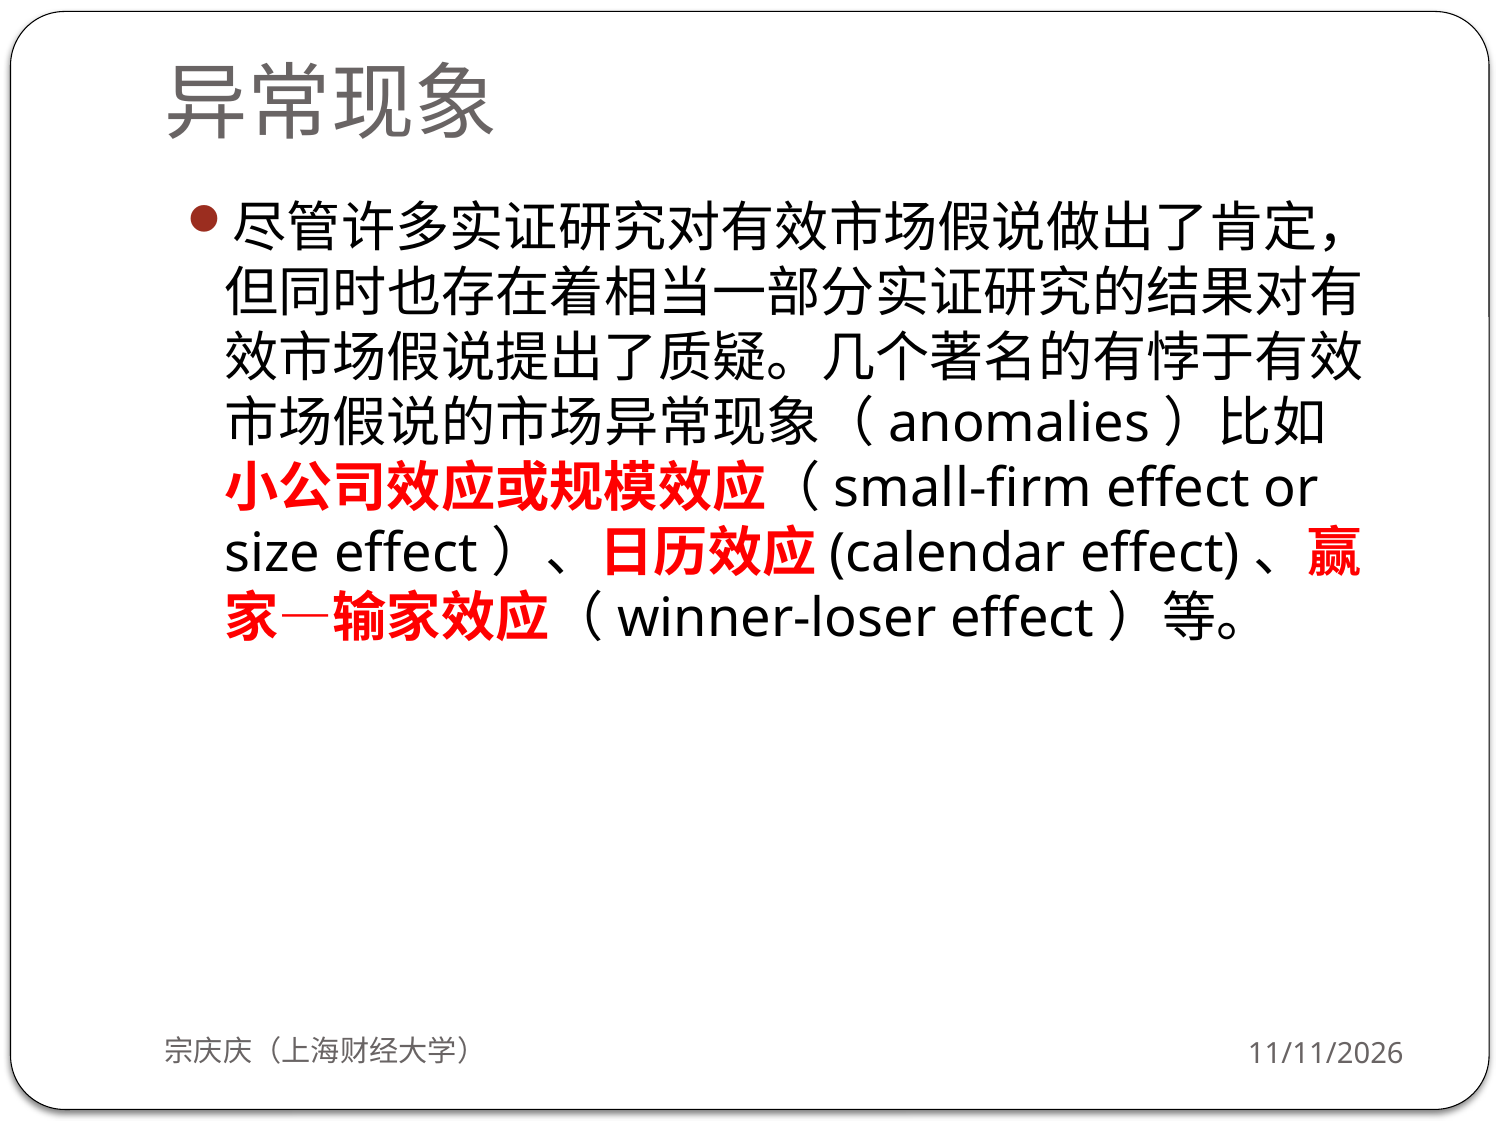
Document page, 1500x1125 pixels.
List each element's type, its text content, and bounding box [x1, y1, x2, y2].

footer 宗庆庆（上海财经大学） [150, 1012, 800, 1088]
list 尽管许多实证研究对有效市场假说做出了肯定，但同时也存在着相当一部分实证研究的结果对有效市场假说提出了质疑。几个著名的有悖于有效市场假说的市场异常现象（anomalies）比如小公司效应或规模效应（small-firm effect or size effect）、日历效应(calendar effect)、赢家—输家效应（winner-loser effect）等。 [119, 184, 1395, 973]
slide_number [1012, 1015, 1419, 1094]
title 异常现象 [150, 35, 1425, 164]
